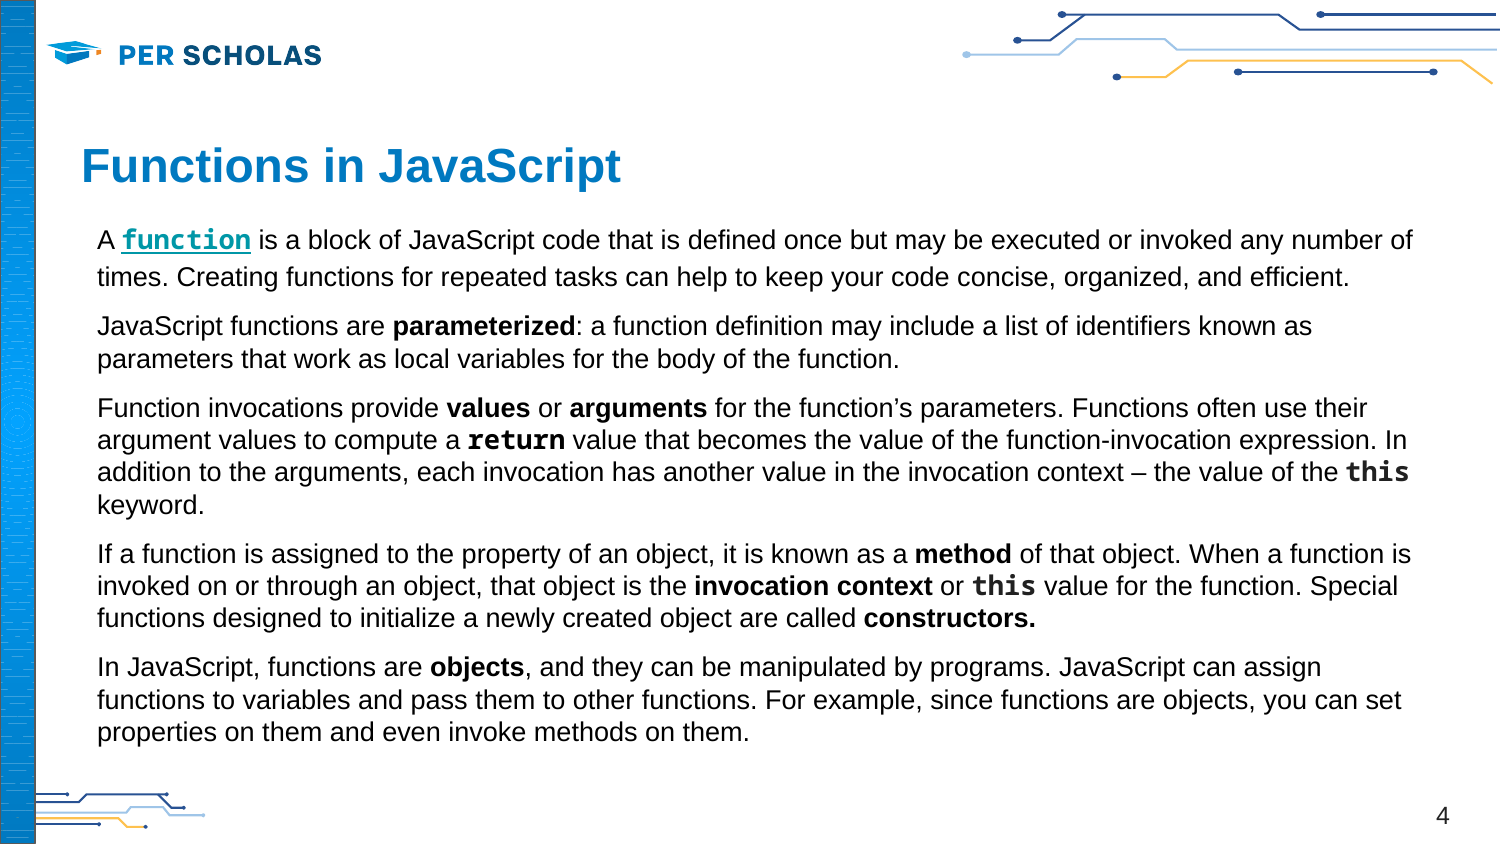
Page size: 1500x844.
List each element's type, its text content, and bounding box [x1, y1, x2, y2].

slide_number ‹#› [1395, 768, 1491, 836]
title Functions in JavaScript [69, 119, 1402, 207]
picture [36, 17, 339, 83]
list A function is a block of JavaScript code that is defined once but may be executed or invoked any number of times. Creating functions for repeated tasks can help to keep your code concise, organized, and efficient. JavaScript functions are parameterized: a function definition may include a list of identifiers known as parameters that work as local variables for the body of the function. Function invocations provide values or arguments for the function’s parameters. Functions often use their argument values to compute a return value that becomes the value of the function-invocation expression. In addition to the arguments, each invocation has another value in the invocation context – the value of the this keyword. If a function is assigned to the property of an object, it is known as a method of that object. When a function is invoked on or through an object, that object is the invocation context or this value for the function. Special functions designed to initialize a newly created object are called constructors. In JavaScript, functions are objects, and they can be manipulated by programs. JavaScript can assign functions to variables and pass them to other functions. For example, since functions are objects, you can set properties on them and even invoke methods on them. [85, 211, 1429, 769]
